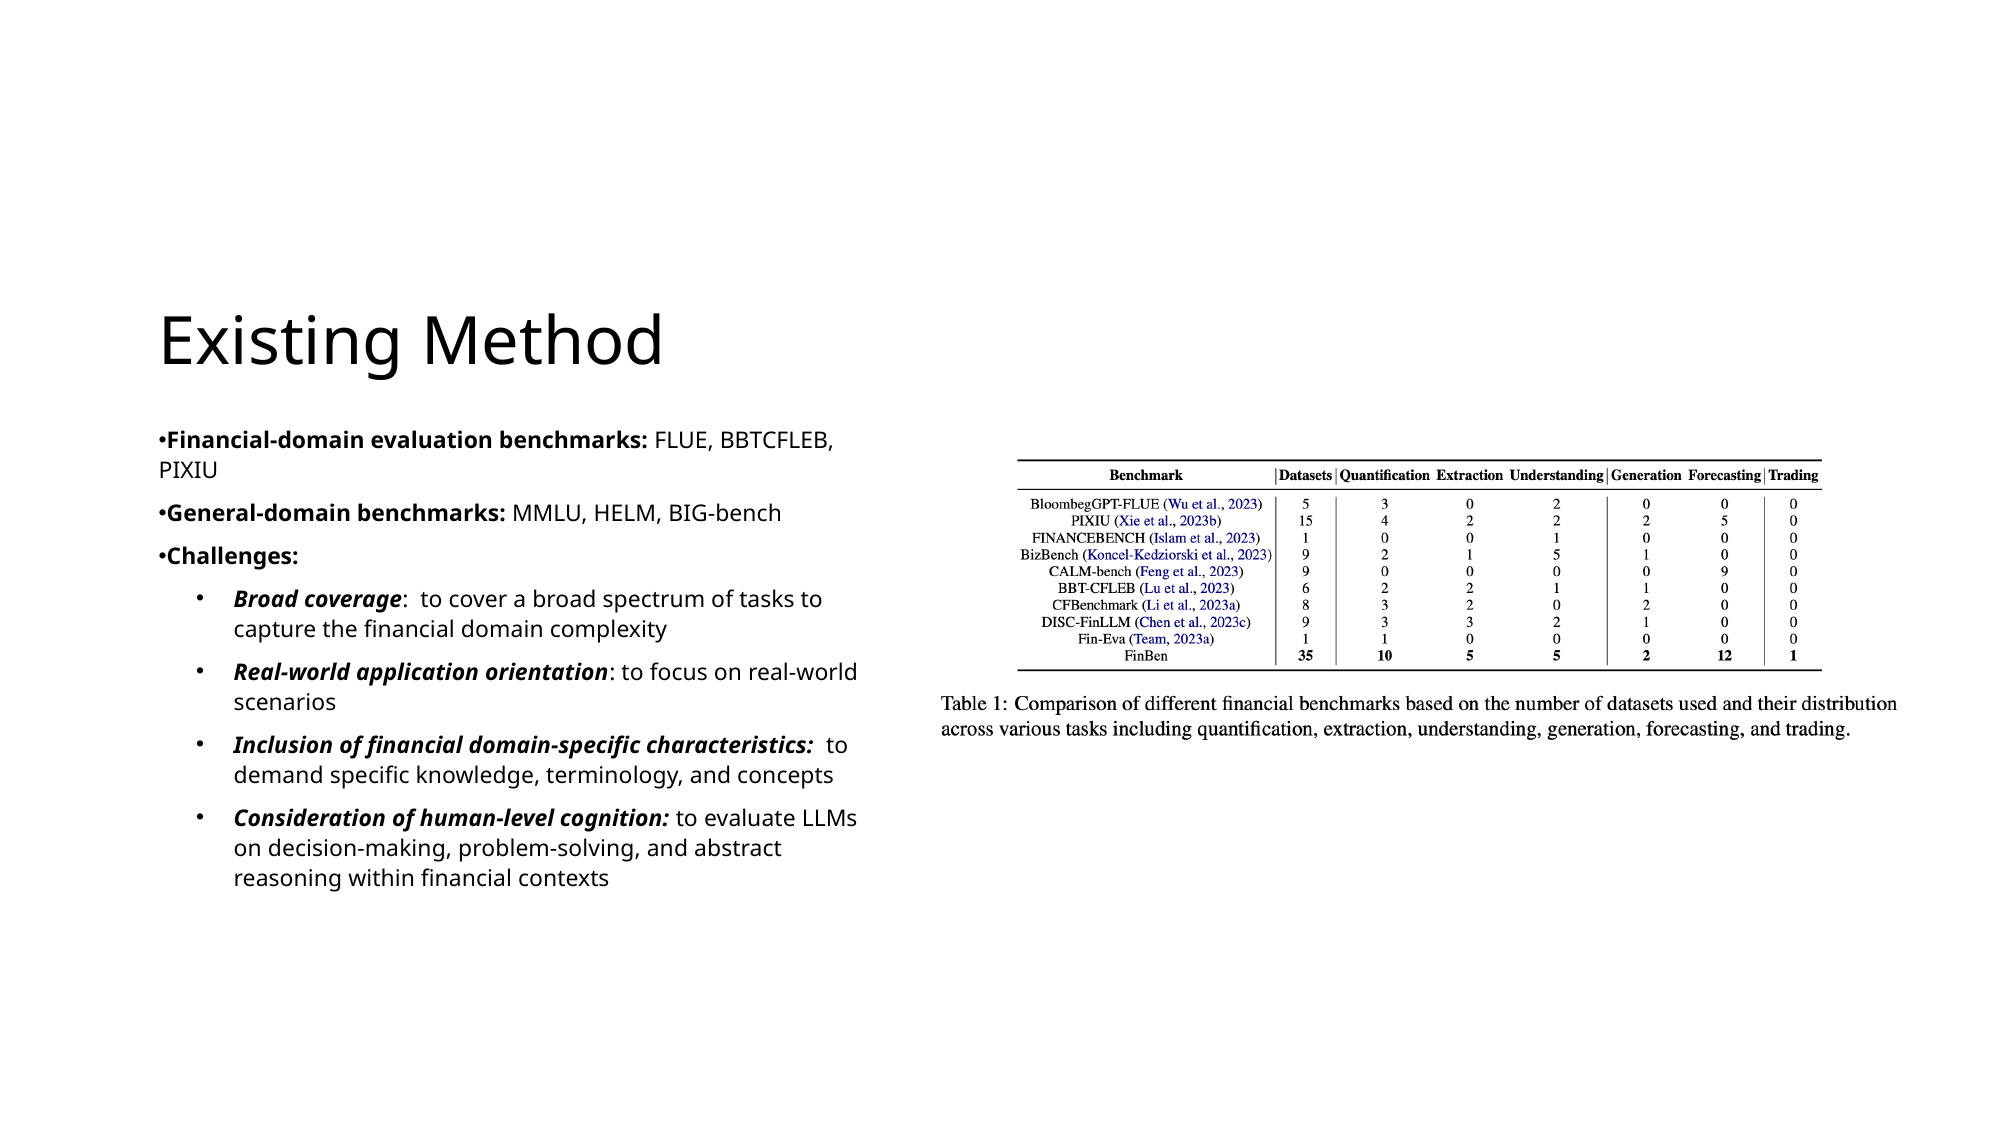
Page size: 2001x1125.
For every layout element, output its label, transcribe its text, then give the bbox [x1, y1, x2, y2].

text_box Financial-domain evaluation benchmarks: FLUE, BBTCFLEB, PIXIU General-domain benchmarks: MMLU, HELM, BIG-bench Challenges: Broad coverage: to cover a broad spectrum of tasks to capture the financial domain complexity Real-world application orientation: to focus on real-world scenarios Inclusion of financial domain-specific characteristics: to demand specific knowledge, terminology, and concepts Consideration of human-level cognition: to evaluate LLMs on decision-making, problem-solving, and abstract reasoning within financial contexts [143, 415, 882, 1014]
picture [922, 415, 1909, 750]
text_box Existing Method [143, 121, 711, 387]
